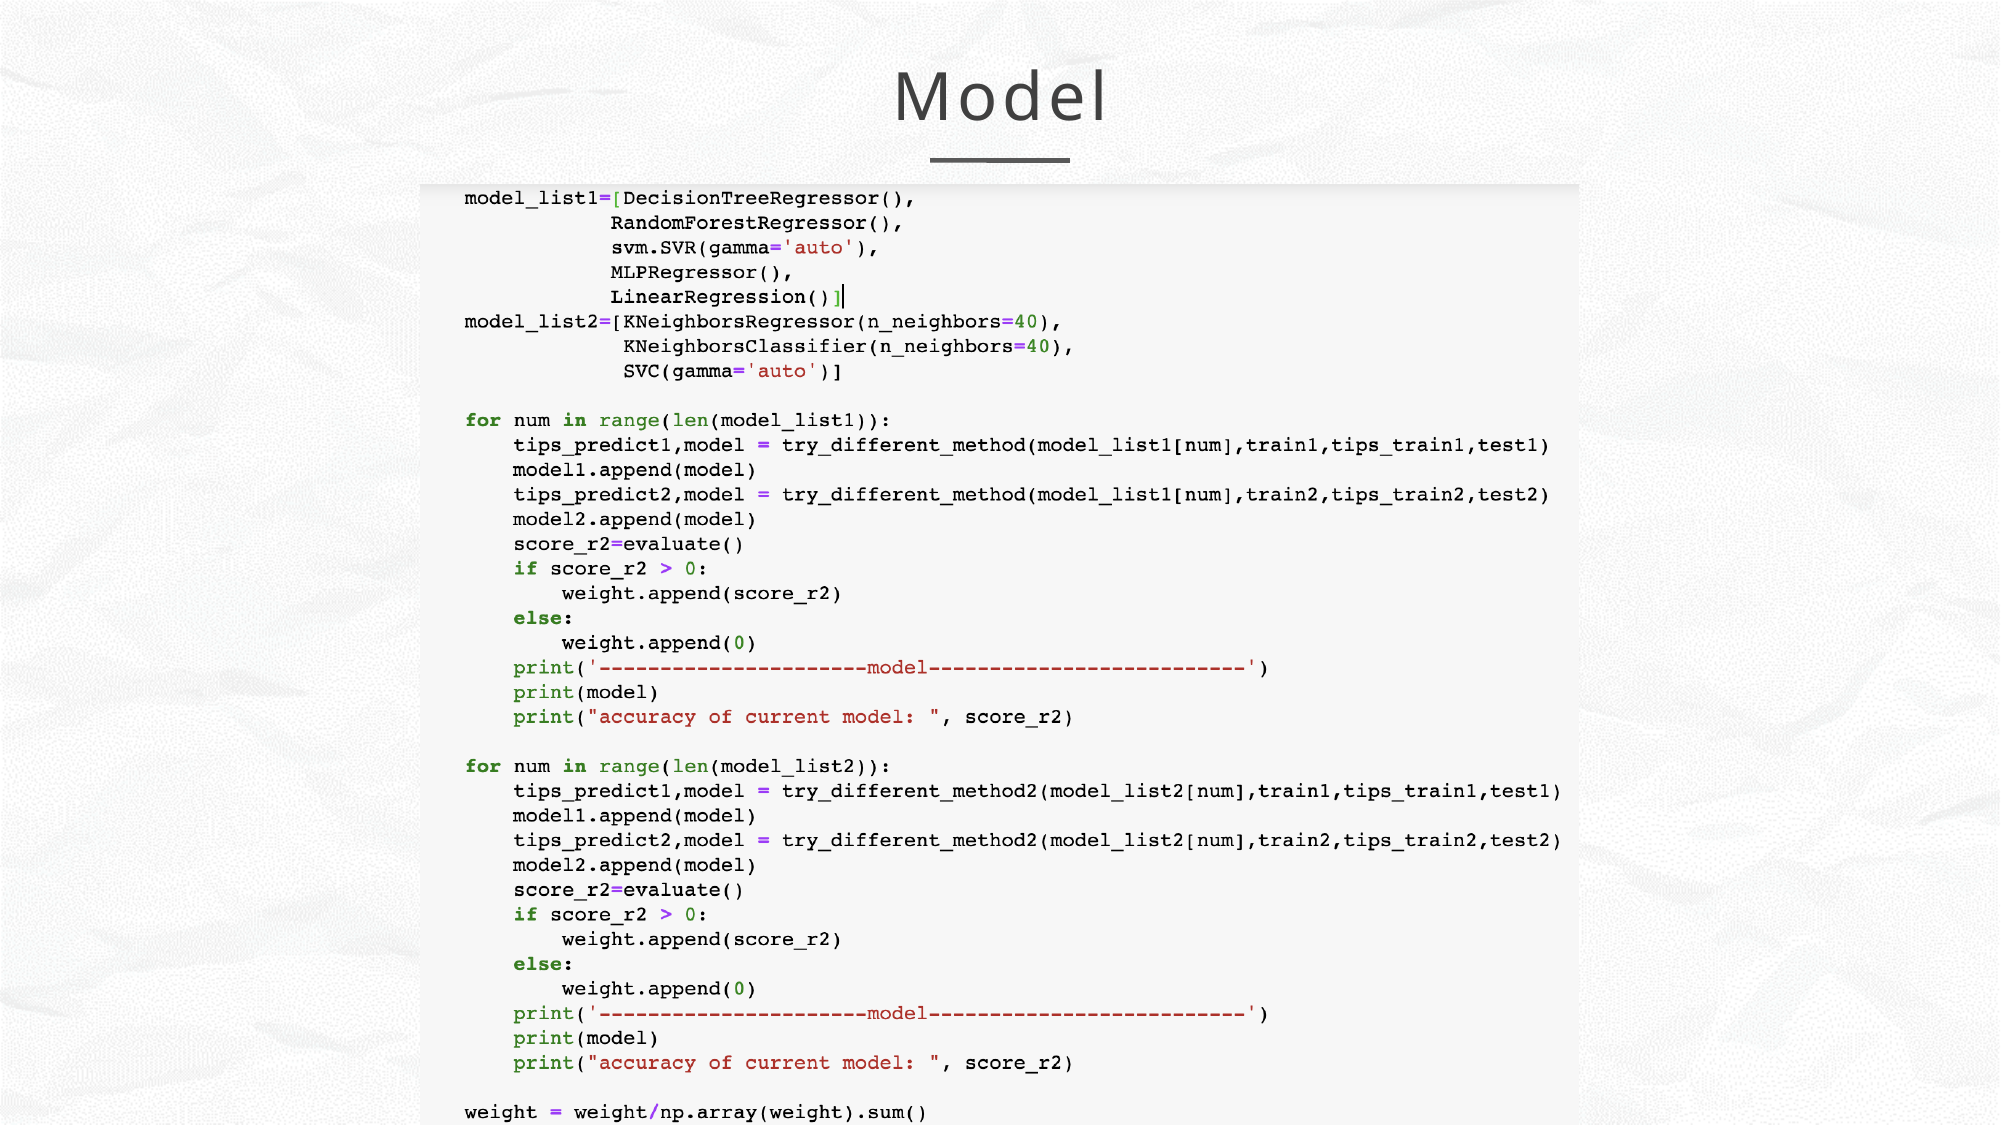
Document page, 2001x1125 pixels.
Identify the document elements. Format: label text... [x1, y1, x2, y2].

text_box Model [610, 47, 1390, 139]
picture [0, 0, 2001, 1125]
